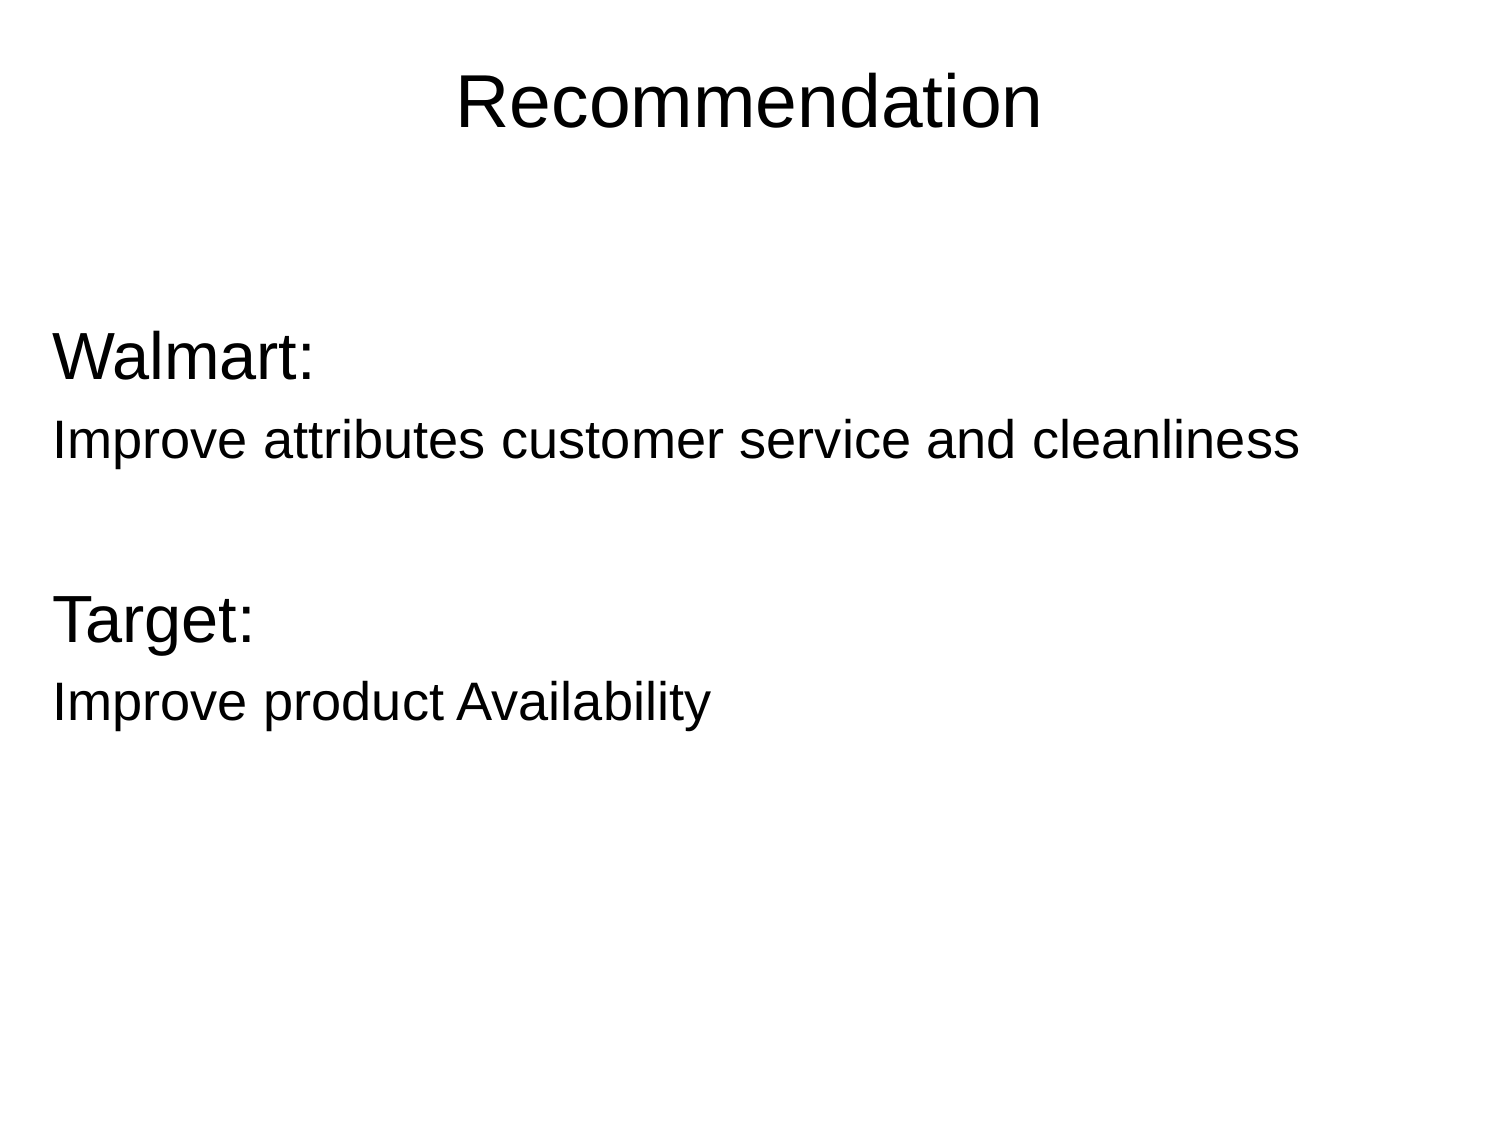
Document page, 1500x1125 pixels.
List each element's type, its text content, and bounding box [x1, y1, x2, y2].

list Walmart: Improve attributes customer service and cleanliness Target: Improve product Availability [37, 212, 1463, 1005]
title Recommendation [75, 45, 1425, 163]
